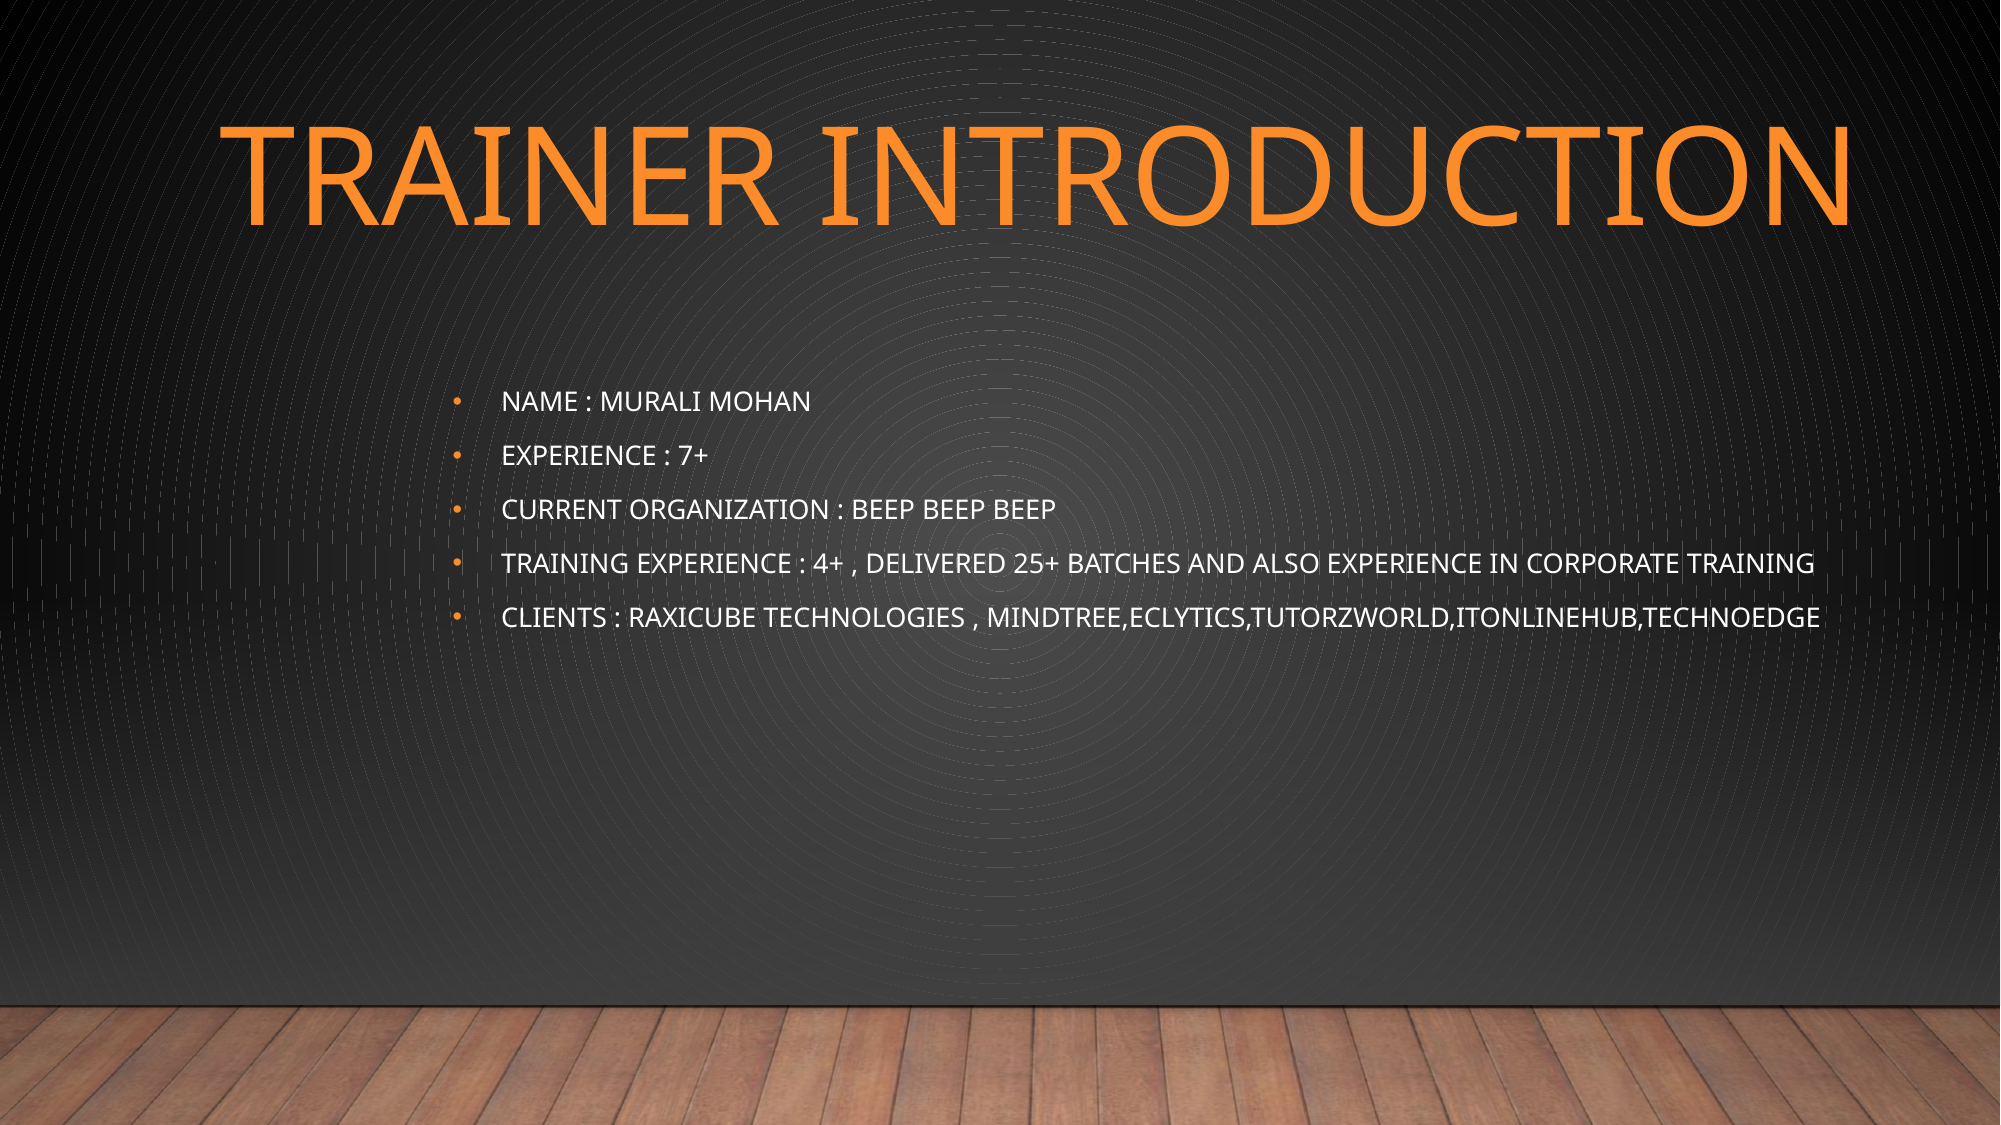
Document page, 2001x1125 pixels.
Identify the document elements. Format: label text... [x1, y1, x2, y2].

subtitle NAME : Murali MOHAN Experience : 7+ Current organization : beep beep beep Training experience : 4+ , delivered 25+ batches and also experience in corporate training Clients : raxicube technologies , mindtree,eclytics,tutorzworld,itonlinehub,Technoedge [437, 154, 1857, 710]
title Trainer introduction [178, 0, 1904, 256]
picture [0, 1005, 2000, 1125]
